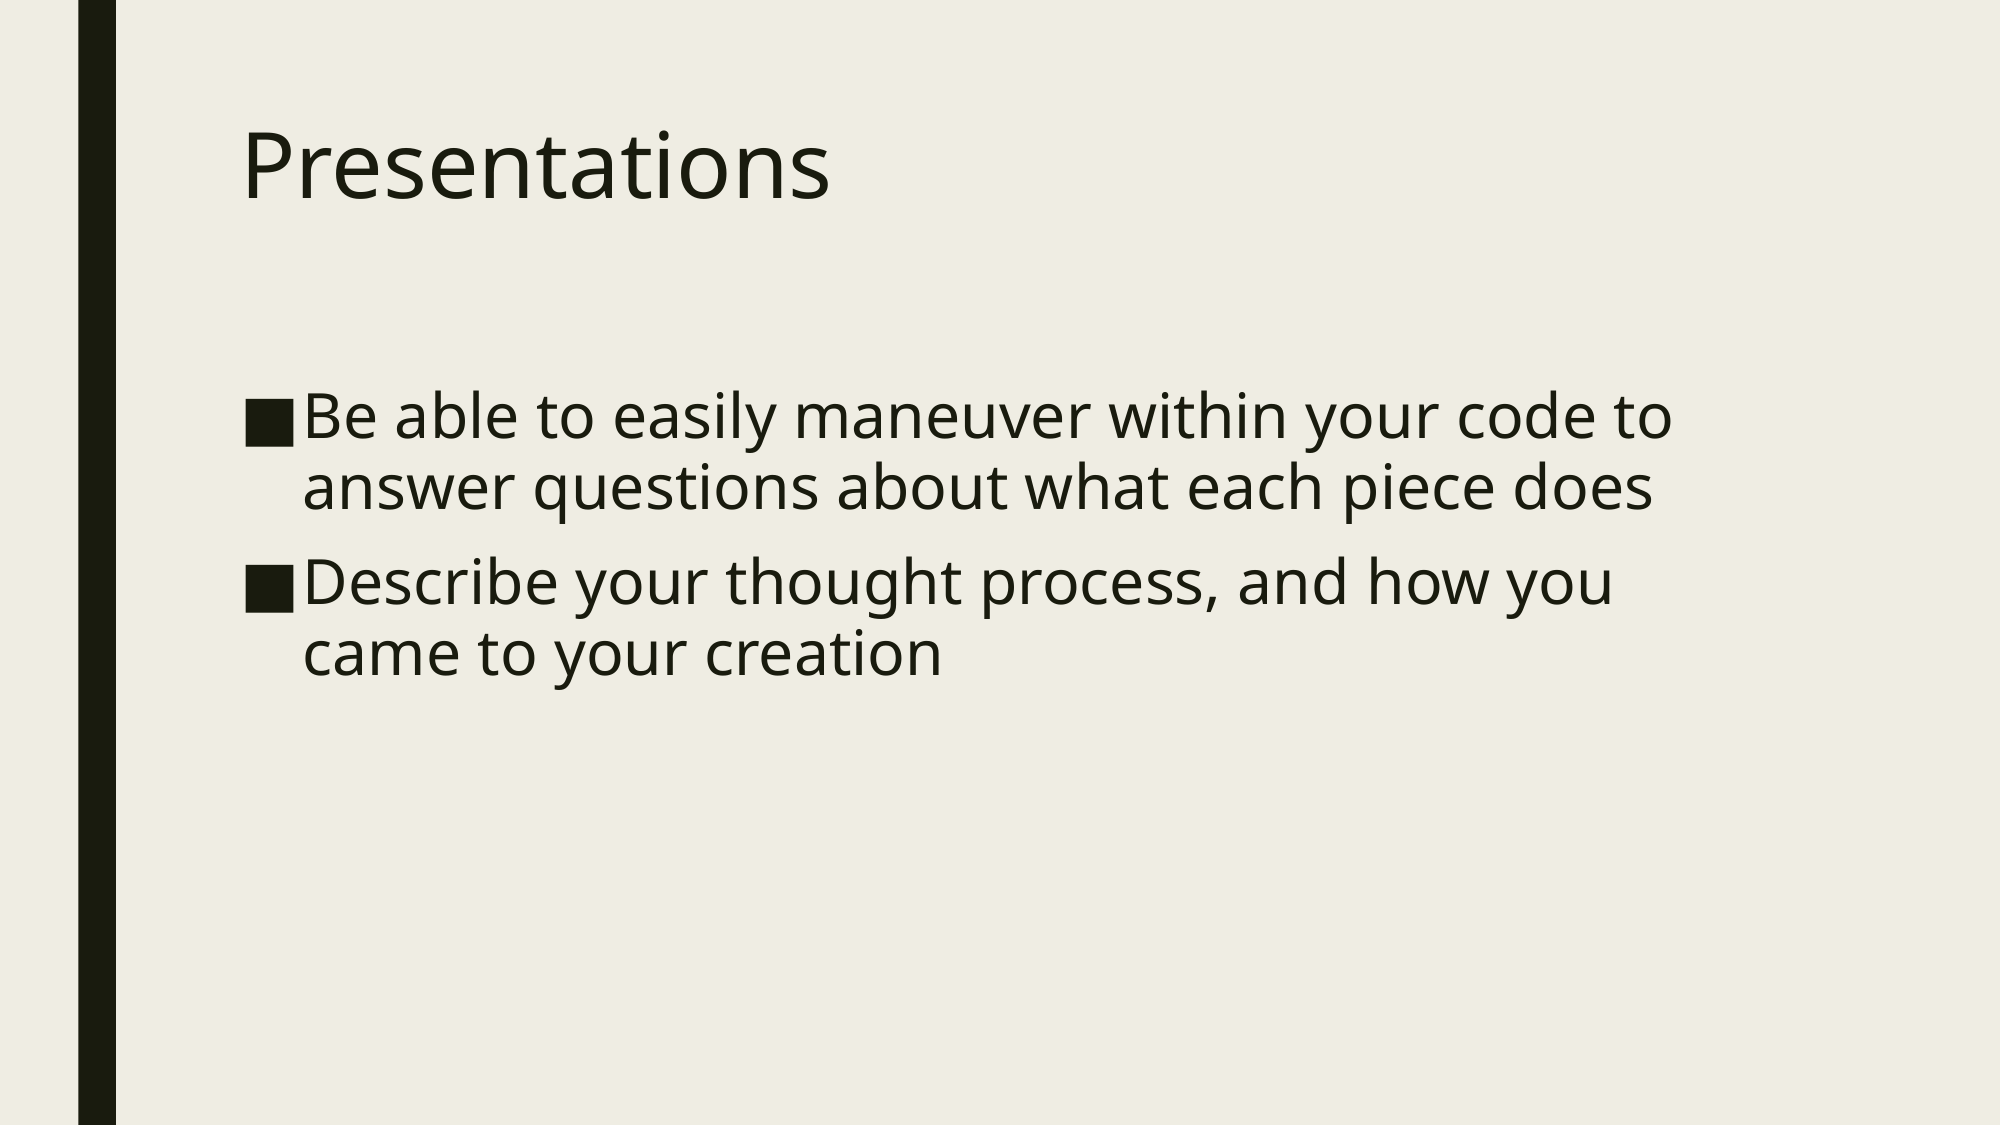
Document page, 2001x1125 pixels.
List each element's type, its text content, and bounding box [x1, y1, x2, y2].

title Presentations [225, 112, 1800, 357]
list Be able to easily maneuver within your code to answer questions about what each piece does Describe your thought process, and how you came to your creation [225, 375, 1800, 963]
